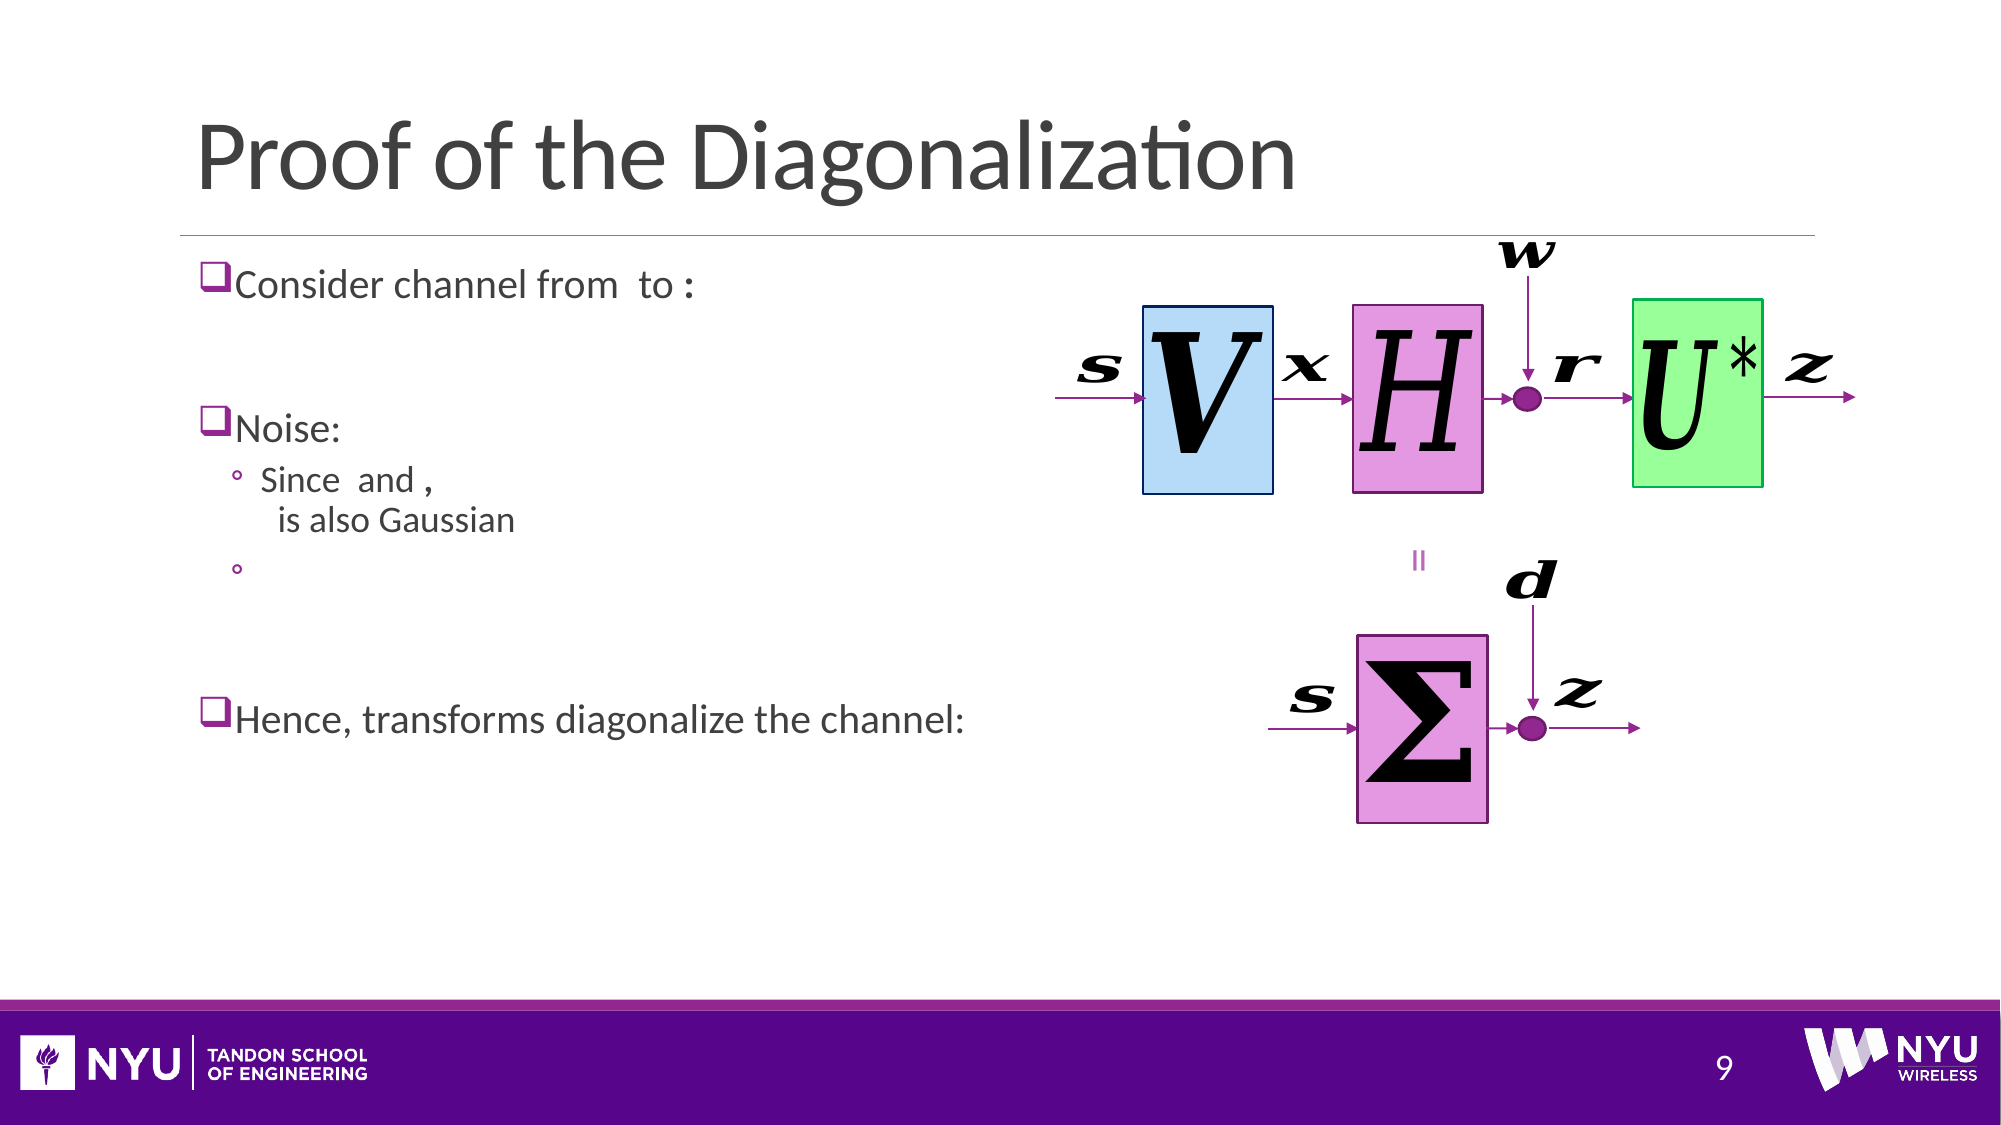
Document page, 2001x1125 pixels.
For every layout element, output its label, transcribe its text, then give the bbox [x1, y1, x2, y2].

slide_number 9 [1533, 1035, 1749, 1096]
text_box [1518, 715, 1547, 742]
text_box = [1385, 533, 1461, 589]
text_box [1513, 386, 1542, 412]
title Proof of the Diagonalization [180, 47, 1830, 218]
